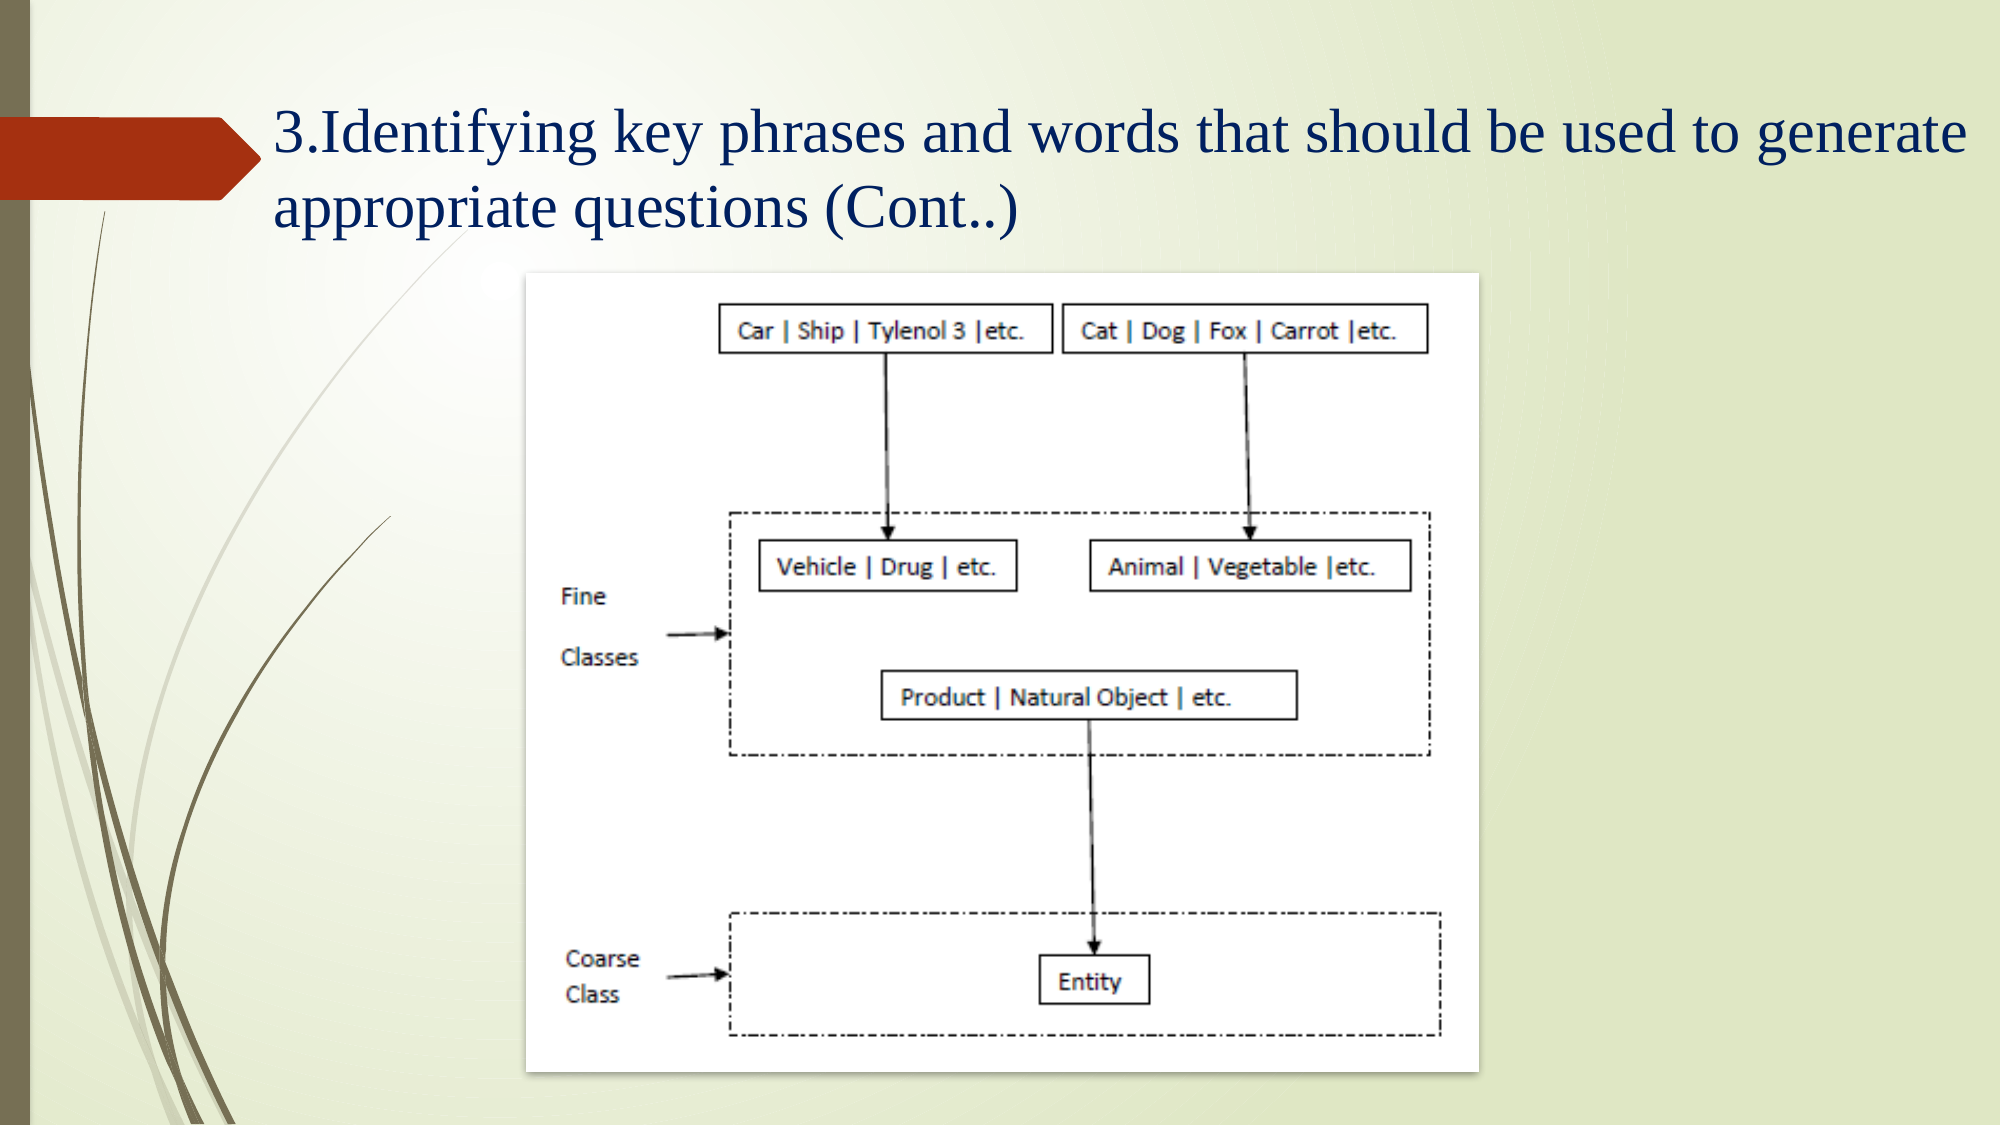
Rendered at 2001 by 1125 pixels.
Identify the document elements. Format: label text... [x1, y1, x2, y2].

picture [540, 287, 1465, 1058]
text_box 3.Identifying key phrases and words that should be used to generate appropriate questions (Cont..) [259, 82, 2000, 247]
